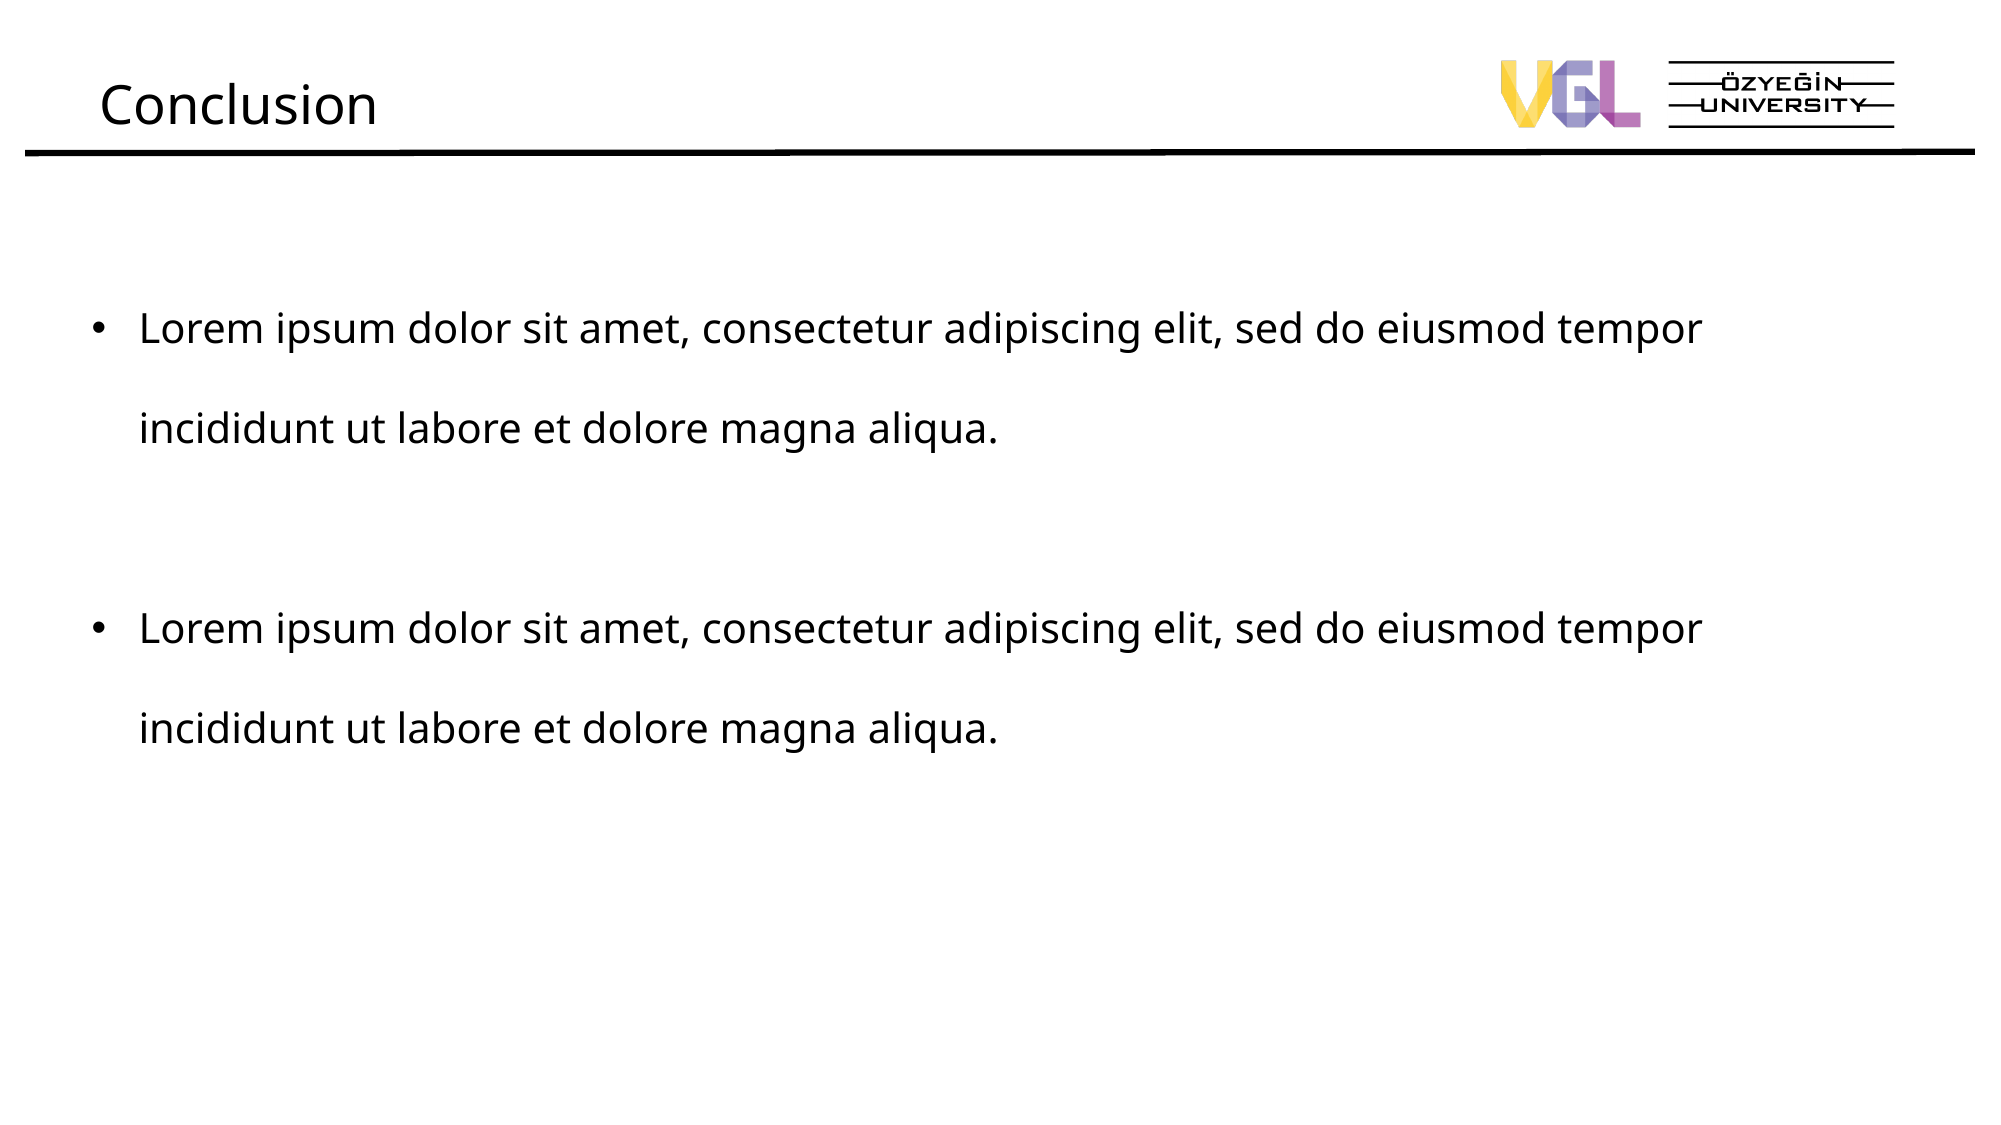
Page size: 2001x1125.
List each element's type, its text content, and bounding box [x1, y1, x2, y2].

picture [1667, 60, 1896, 128]
title Conclusion [84, 60, 1810, 149]
picture [1500, 60, 1641, 128]
text_box Lorem ipsum dolor sit amet, consectetur adipiscing elit, sed do eiusmod tempor incididunt ut labore et dolore magna aliqua. Lorem ipsum dolor sit amet, consectetur adipiscing elit, sed do eiusmod tempor incididunt ut labore et dolore magna aliqua. [76, 244, 1810, 760]
